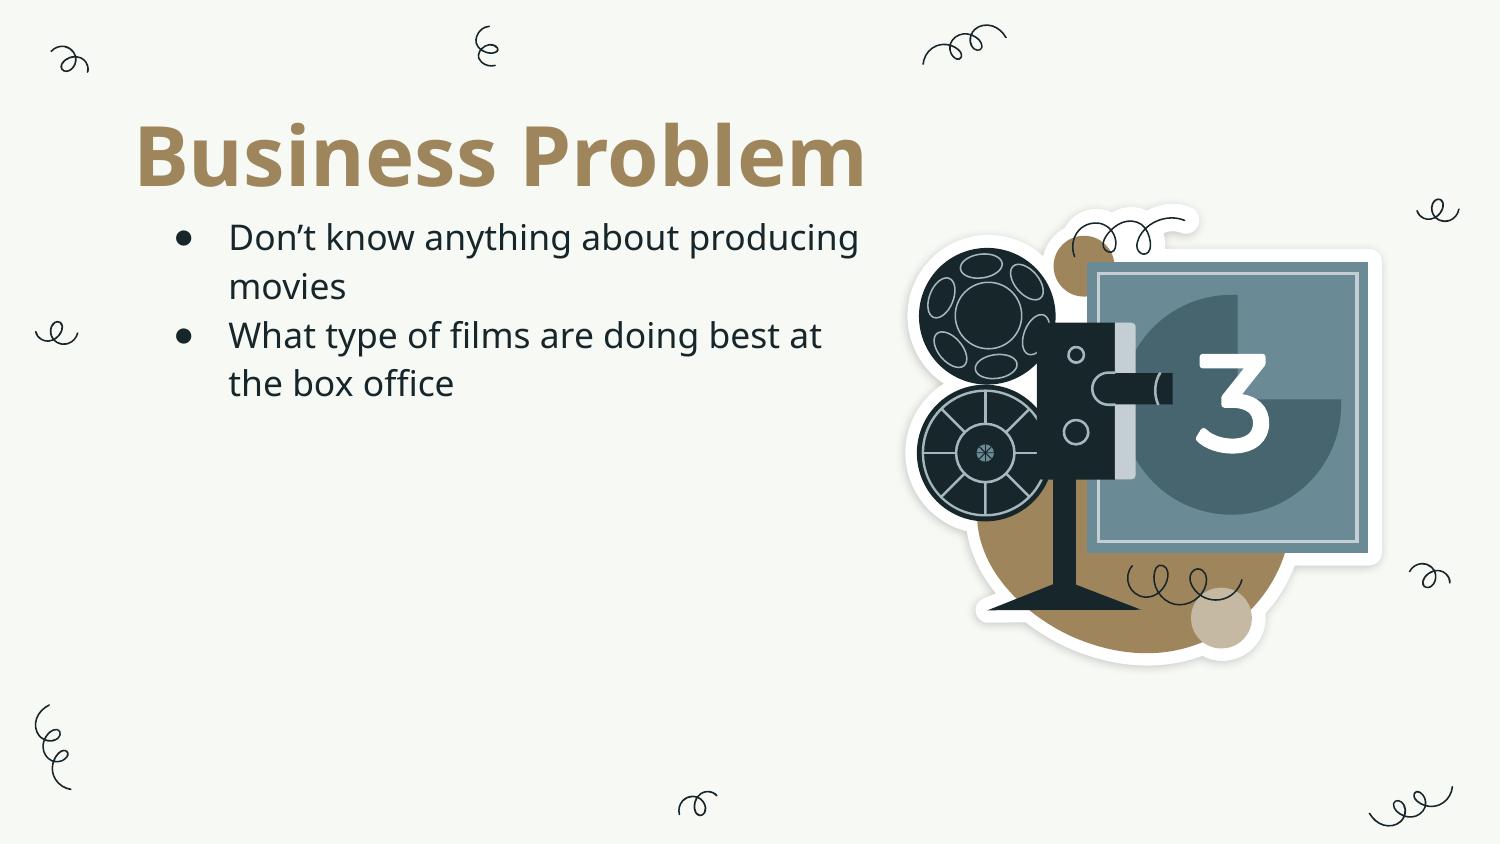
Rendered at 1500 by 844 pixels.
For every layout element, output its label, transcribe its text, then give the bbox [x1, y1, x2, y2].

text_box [895, 203, 1383, 666]
title Business Problem [118, 72, 1382, 167]
subtitle Don’t know anything about producing movies What type of films are doing best at the box office [138, 193, 896, 503]
